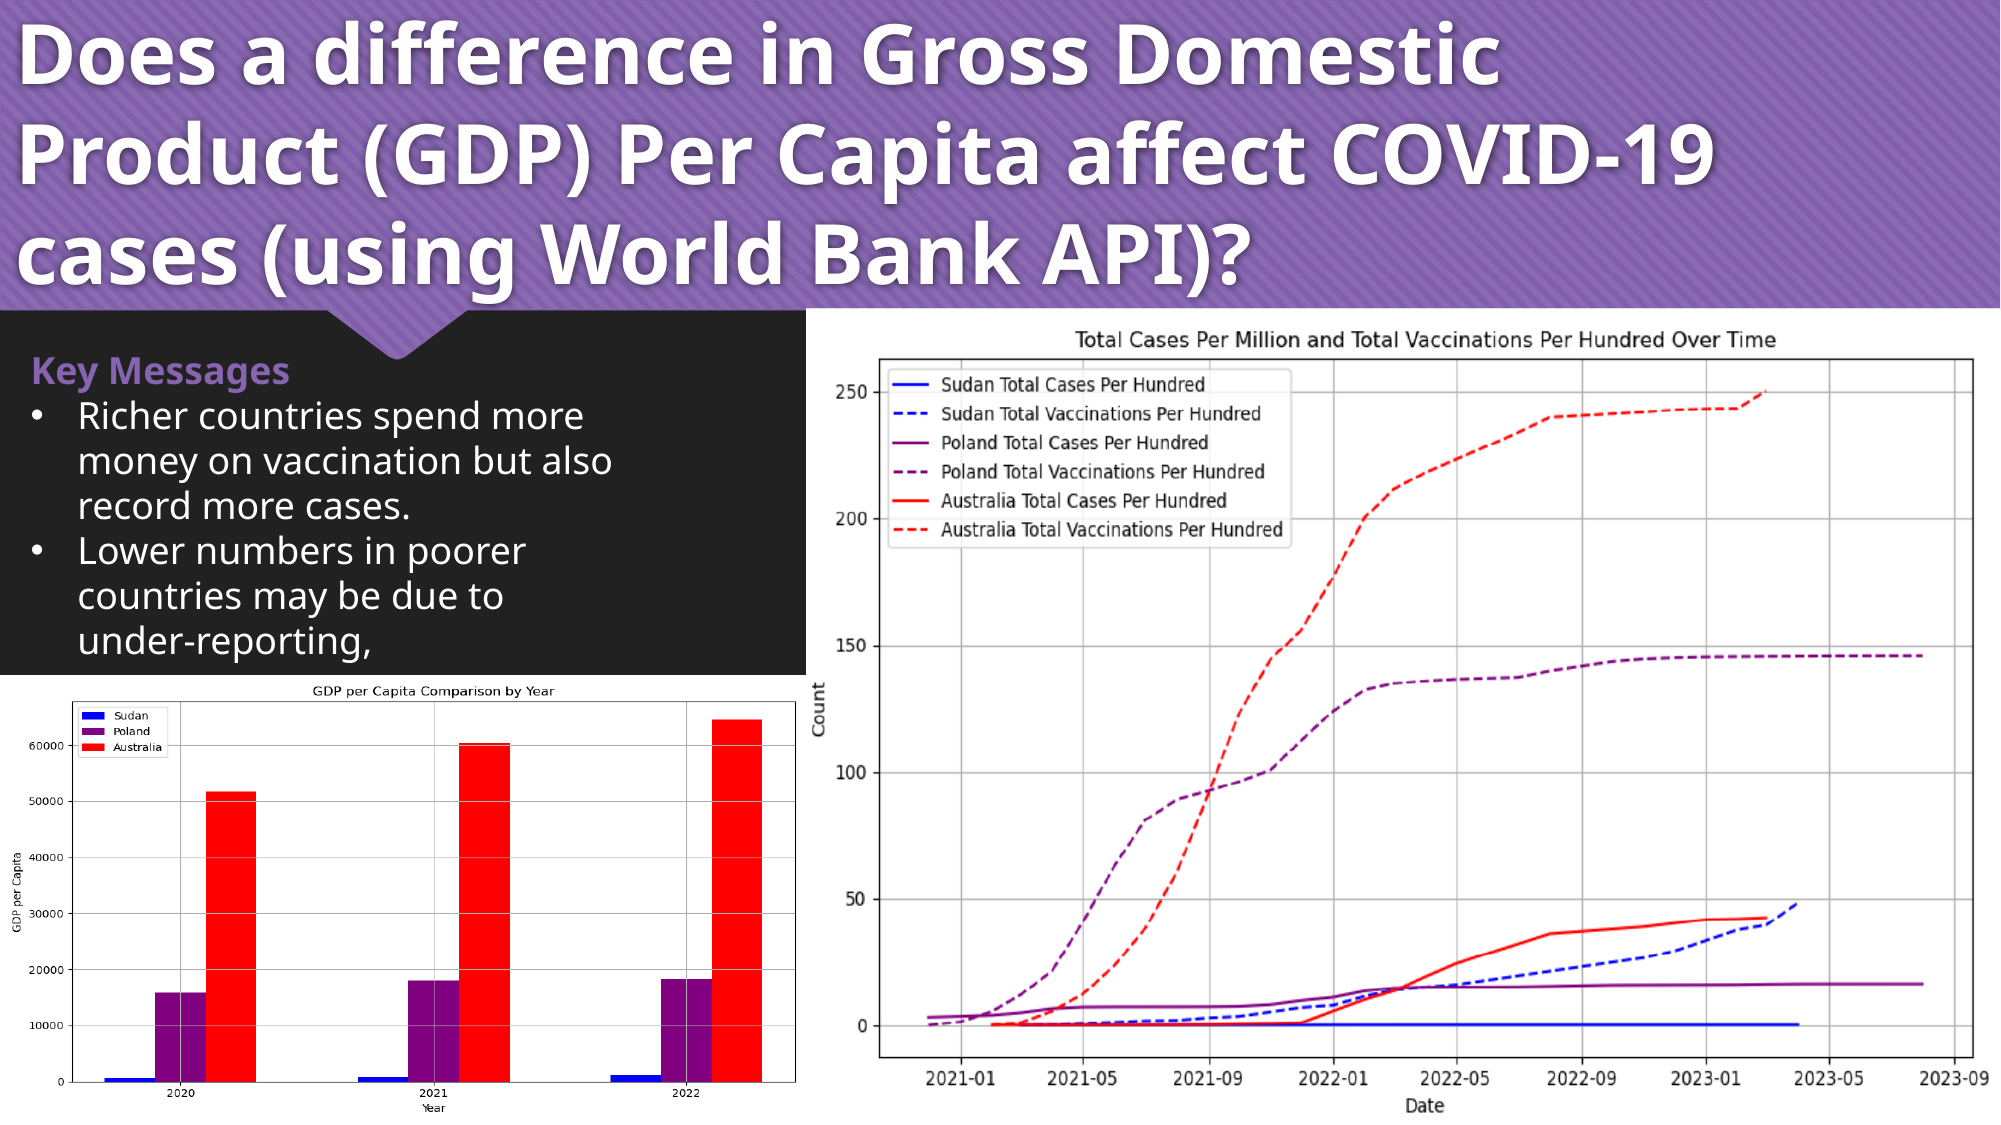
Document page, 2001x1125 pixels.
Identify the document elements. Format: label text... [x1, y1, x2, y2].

picture [0, 308, 2000, 1125]
title Does a difference in Gross Domestic Product (GDP) Per Capita affect COVID-19 cases (using World Bank API)? [0, 10, 1735, 309]
text_box Key Messages Richer countries spend more money on vaccination but also record more cases. Lower numbers in poorer countries may be due to under-reporting, [15, 339, 632, 669]
